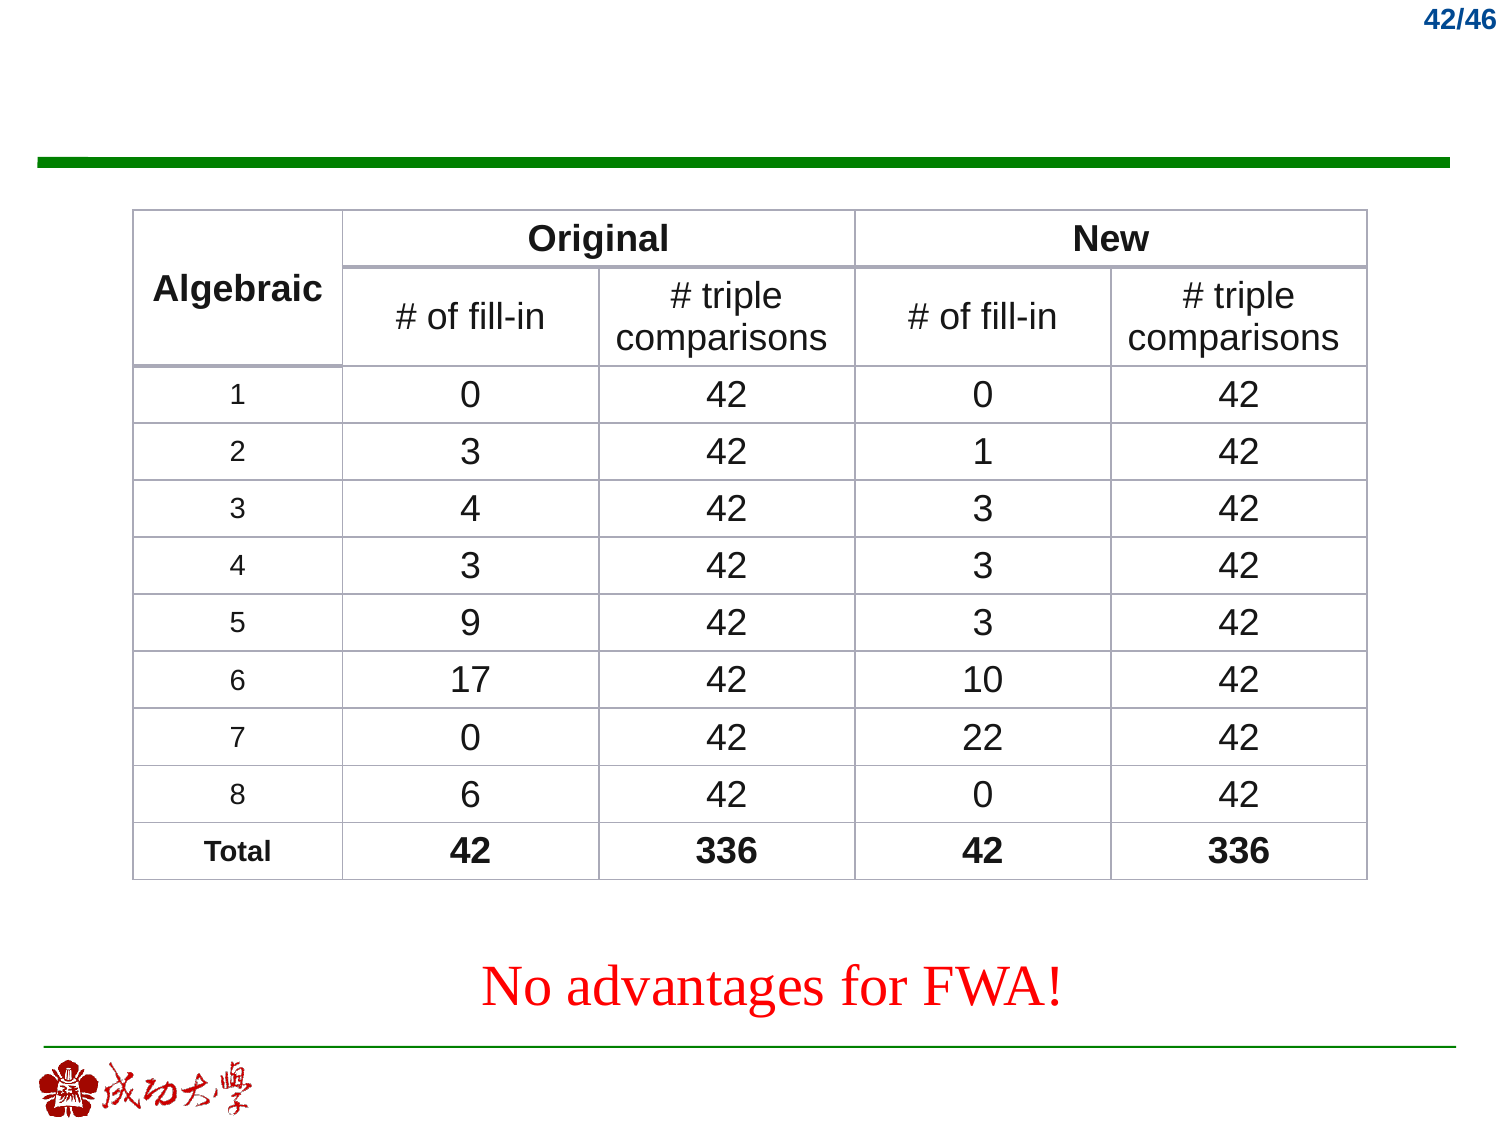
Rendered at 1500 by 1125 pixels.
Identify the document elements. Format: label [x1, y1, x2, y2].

table_cell [856, 424, 1110, 479]
table_cell [343, 652, 598, 707]
table_cell [856, 652, 1110, 707]
table_cell [134, 424, 342, 479]
table_cell [1112, 709, 1366, 765]
table_header [343, 211, 854, 265]
table_cell [134, 368, 342, 422]
table_cell [1112, 823, 1366, 879]
table_cell [134, 709, 342, 765]
text_box [466, 939, 1093, 1025]
table_header [134, 211, 342, 364]
table_cell [600, 823, 854, 879]
table_cell [856, 766, 1110, 822]
table_cell [343, 538, 598, 593]
table_cell [600, 652, 854, 707]
picture [35, 1058, 254, 1118]
table_header [856, 211, 1366, 265]
table_cell [1112, 595, 1366, 650]
table_cell [134, 595, 342, 650]
table_cell [134, 481, 342, 536]
table_cell [856, 538, 1110, 593]
table_cell [600, 269, 854, 365]
table_cell [134, 652, 342, 707]
table_cell [856, 823, 1110, 879]
table_cell [1112, 652, 1366, 707]
table_cell [343, 766, 598, 822]
table_cell [343, 709, 598, 765]
table_cell [600, 367, 854, 422]
table_cell [1112, 269, 1366, 365]
table_cell [1112, 424, 1366, 479]
table_cell [343, 424, 598, 479]
table_cell [856, 709, 1110, 765]
table_cell [600, 595, 854, 650]
table_cell [343, 481, 598, 536]
table_cell [856, 367, 1110, 422]
table_cell [1112, 538, 1366, 593]
table_cell [856, 481, 1110, 536]
table_cell [343, 595, 598, 650]
table_cell [343, 367, 598, 422]
table_cell [600, 766, 854, 822]
table_cell [600, 538, 854, 593]
table_cell [134, 823, 342, 879]
table_cell [1112, 766, 1366, 822]
table_cell [600, 424, 854, 479]
table_cell [600, 709, 854, 765]
table_cell [1112, 367, 1366, 422]
table_cell [1112, 481, 1366, 536]
table_cell [343, 269, 598, 365]
table_cell [856, 595, 1110, 650]
table_cell [600, 481, 854, 536]
table_cell [134, 766, 342, 822]
table_cell [856, 269, 1110, 365]
table_cell [134, 538, 342, 593]
table_cell [343, 823, 598, 879]
